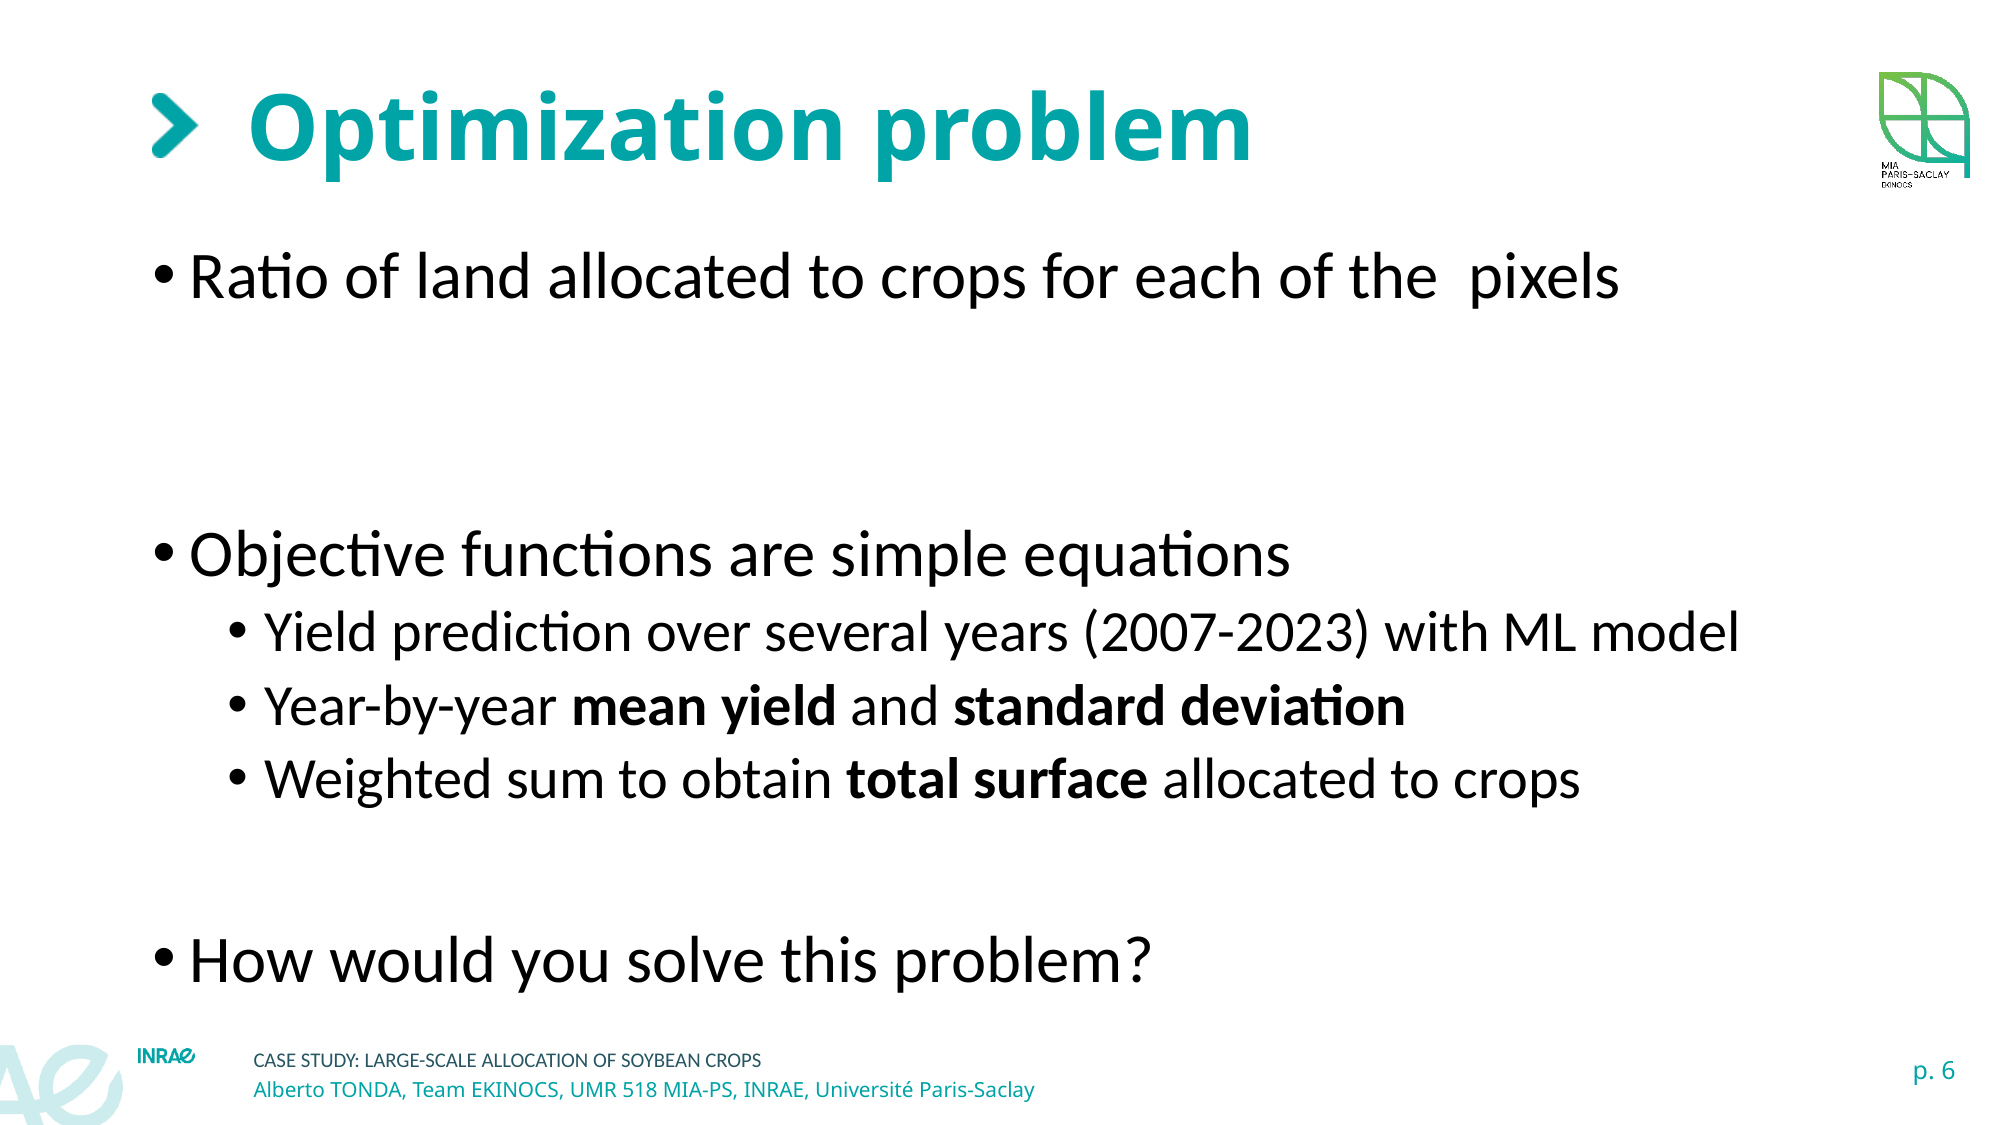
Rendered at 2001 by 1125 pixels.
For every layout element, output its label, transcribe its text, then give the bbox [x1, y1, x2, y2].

picture [1862, 54, 1986, 205]
picture [152, 93, 200, 158]
title Optimization problem [137, 59, 1863, 203]
picture [0, 1039, 221, 1125]
